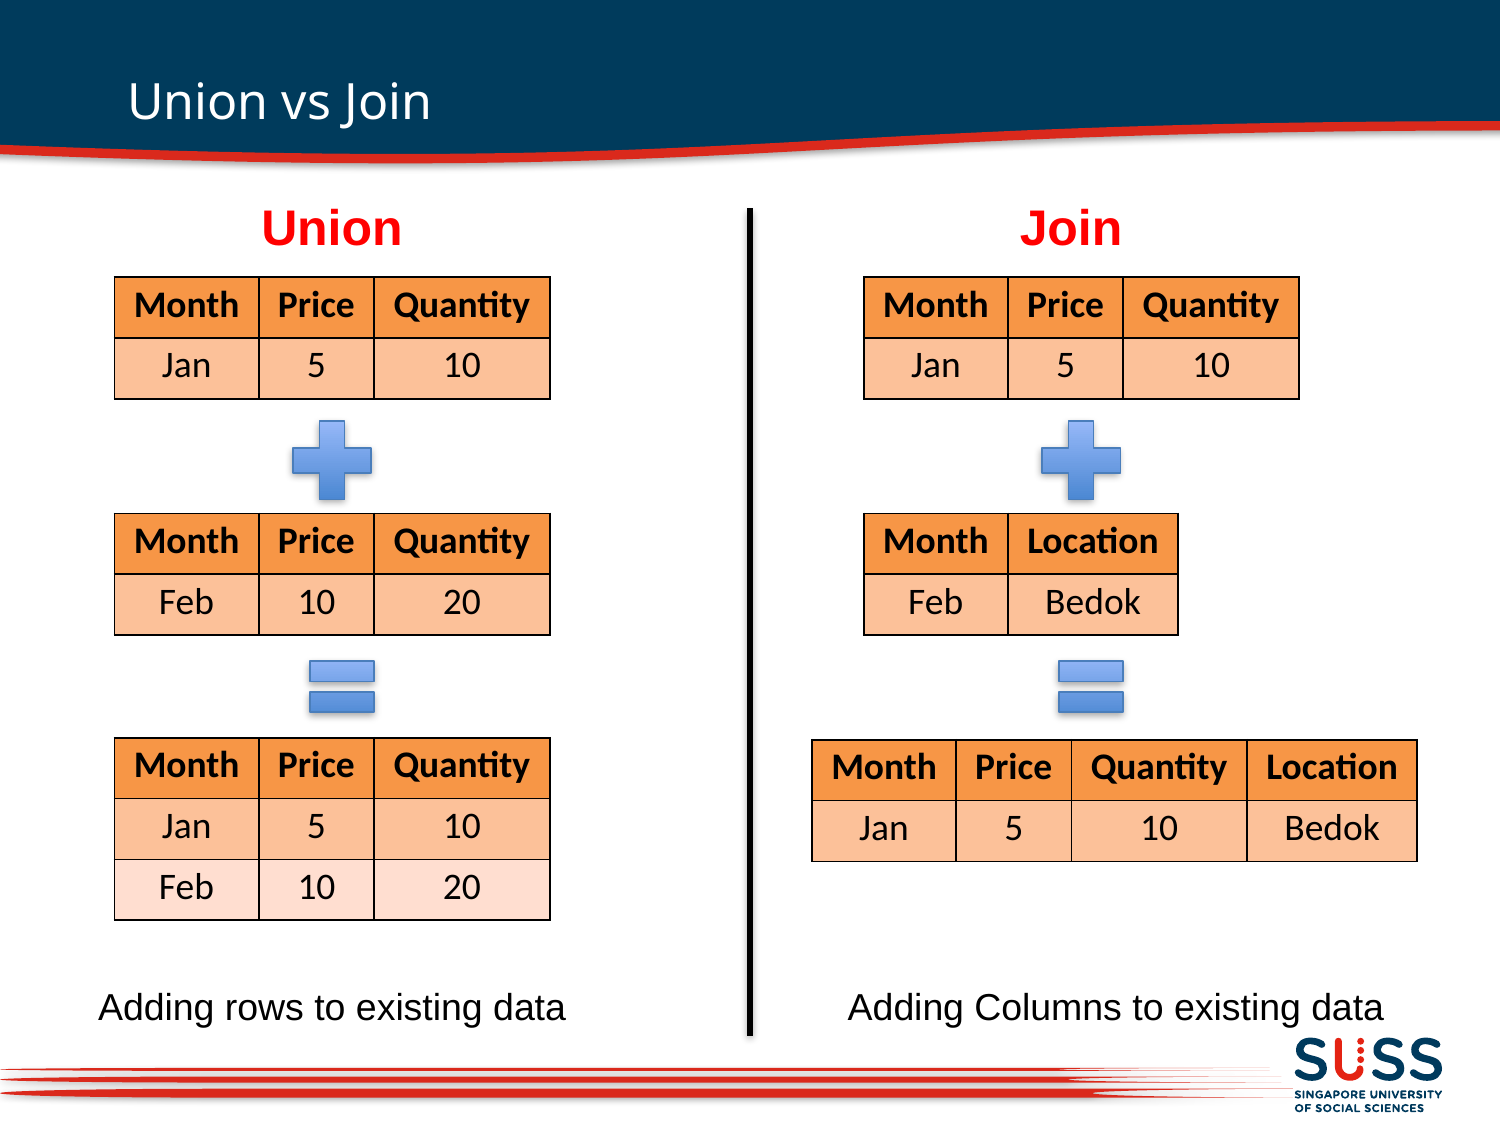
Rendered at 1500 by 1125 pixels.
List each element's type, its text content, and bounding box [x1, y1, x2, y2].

text_box Adding rows to existing data [83, 975, 581, 1036]
table_cell 5 [957, 801, 1071, 861]
table_cell 5 [1009, 339, 1122, 398]
table_header Price [260, 278, 373, 337]
text_box Join [1005, 187, 1138, 263]
text_box [309, 691, 375, 713]
table_cell Feb [115, 575, 258, 634]
table_header Month [865, 278, 1007, 337]
table_header Quantity [375, 514, 549, 573]
table_cell 10 [375, 339, 549, 398]
text_box [292, 420, 372, 500]
table_header Price [260, 739, 373, 798]
table_header Quantity [1124, 278, 1298, 337]
table_cell 10 [375, 799, 549, 859]
table_header Month [865, 514, 1007, 573]
table_header Price [1009, 278, 1122, 337]
table_header Quantity [375, 739, 549, 798]
text_box [1041, 420, 1121, 500]
table_header Quantity [375, 278, 549, 337]
text_box [1058, 691, 1124, 713]
table_header Price [260, 514, 373, 573]
title Union vs Join [112, 62, 1350, 163]
table_cell Bedok [1009, 575, 1177, 634]
table_cell 10 [260, 575, 373, 634]
table_cell 10 [1072, 801, 1246, 861]
table_cell 5 [260, 799, 373, 859]
table_header Quantity [1072, 741, 1246, 800]
table_header Location [1009, 514, 1177, 573]
table_header Month [115, 278, 258, 337]
table_cell 10 [260, 860, 373, 919]
table_cell Jan [115, 799, 258, 859]
text_box Adding Columns to existing data [832, 975, 1400, 1036]
text_box Union [246, 187, 418, 263]
table_header Month [115, 739, 258, 798]
table_header Location [1248, 741, 1416, 800]
table_cell 20 [375, 575, 549, 634]
table_cell Jan [813, 801, 955, 861]
table_cell 20 [375, 860, 549, 919]
table_cell Feb [115, 860, 258, 919]
table_header Month [115, 514, 258, 573]
table_cell 5 [260, 339, 373, 398]
table_cell Jan [865, 339, 1007, 398]
table_header Month [813, 741, 955, 800]
text_box [309, 660, 375, 682]
table_header Price [957, 741, 1071, 800]
table_cell Bedok [1248, 801, 1416, 861]
table_cell 10 [1124, 339, 1298, 398]
text_box [1058, 660, 1124, 682]
table_cell Feb [865, 575, 1007, 634]
table_cell Jan [115, 339, 258, 398]
